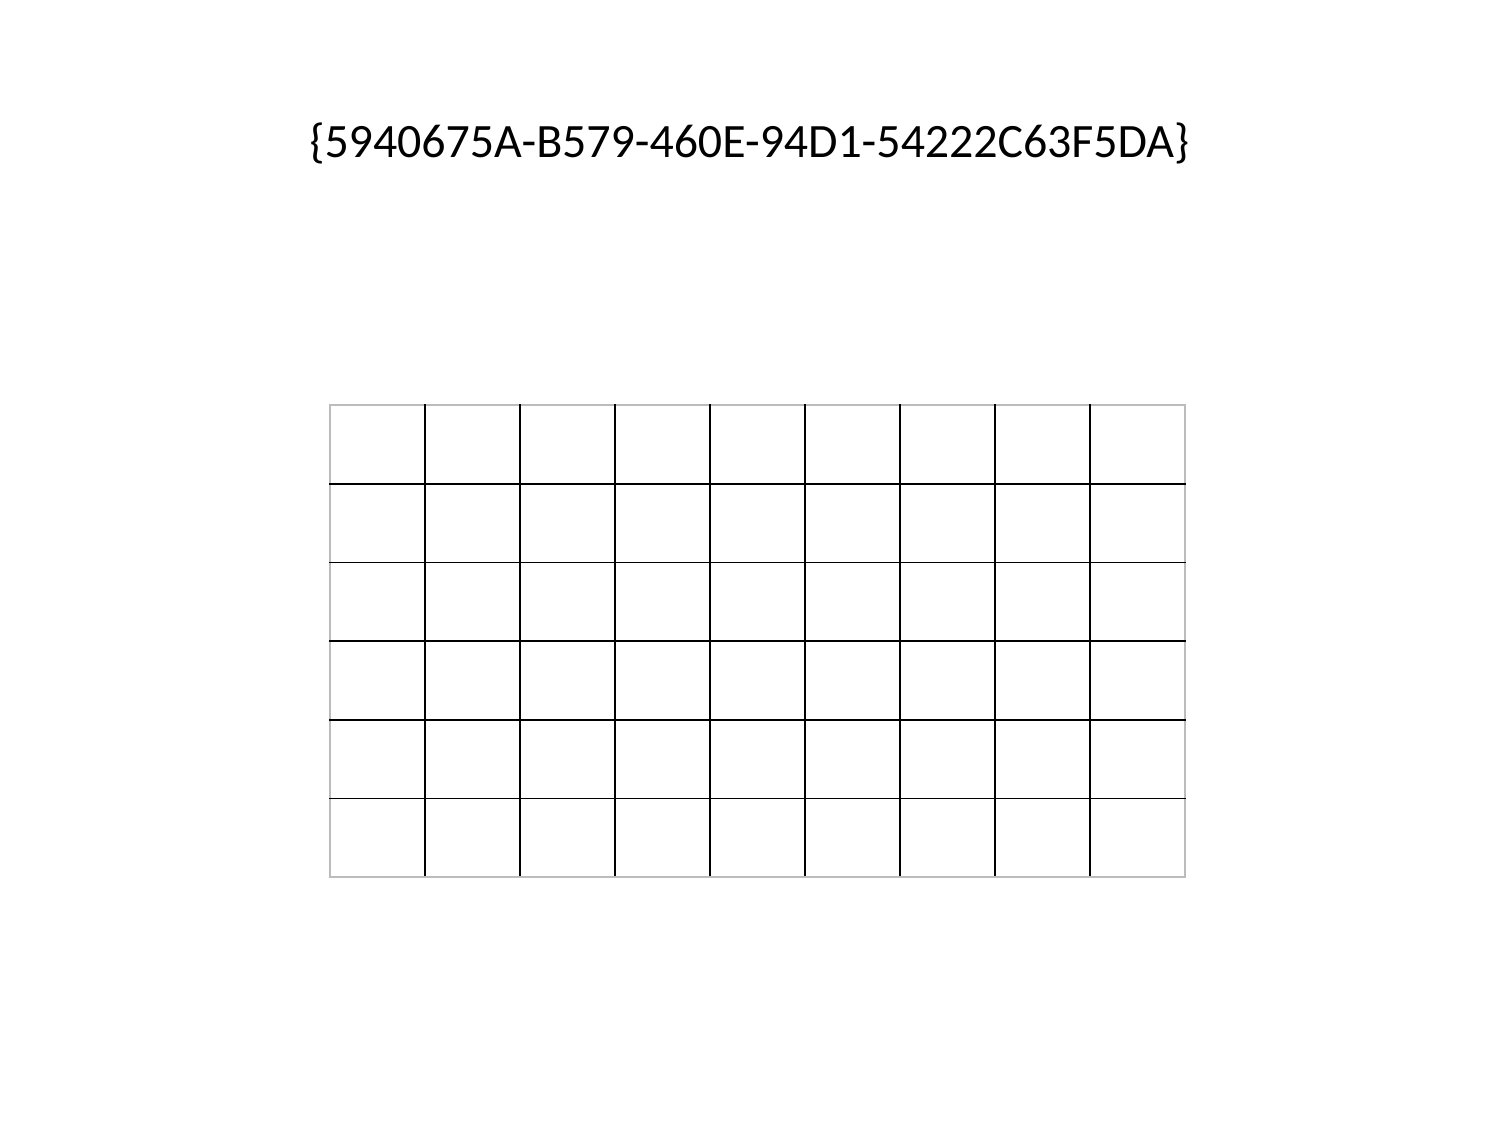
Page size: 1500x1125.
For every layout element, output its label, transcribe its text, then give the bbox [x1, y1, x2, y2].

table_cell [1091, 799, 1184, 876]
table_cell [996, 799, 1089, 876]
table_cell [1091, 642, 1184, 719]
table_cell [1091, 563, 1184, 640]
table_cell [521, 642, 614, 719]
table_cell [711, 485, 804, 562]
table_header [1091, 406, 1184, 483]
table_cell [901, 642, 994, 719]
table_cell [711, 721, 804, 798]
table_cell [426, 721, 519, 798]
table_cell [331, 485, 424, 562]
table_cell [996, 721, 1089, 798]
table_header [711, 406, 804, 483]
table_cell [521, 485, 614, 562]
table_cell [616, 485, 709, 562]
table_cell [331, 642, 424, 719]
table_cell [901, 485, 994, 562]
table_cell [616, 799, 709, 876]
table_header [331, 406, 424, 483]
table_cell [806, 721, 899, 798]
table_cell [996, 563, 1089, 640]
table_cell [806, 799, 899, 876]
table_cell [426, 485, 519, 562]
table_cell [616, 642, 709, 719]
table_cell [426, 642, 519, 719]
table_cell [616, 563, 709, 640]
table_cell [331, 799, 424, 876]
table_header [996, 406, 1089, 483]
table_cell [901, 799, 994, 876]
table_cell [806, 563, 899, 640]
title {5940675A-B579-460E-94D1-54222C63F5DA} [75, 45, 1425, 233]
table_cell [711, 563, 804, 640]
table_header [806, 406, 899, 483]
table_cell [521, 563, 614, 640]
table_cell [996, 485, 1089, 562]
table_cell [426, 799, 519, 876]
table_cell [711, 642, 804, 719]
table_cell [426, 563, 519, 640]
table_cell [711, 799, 804, 876]
table_header [901, 406, 994, 483]
table_cell [901, 563, 994, 640]
table_cell [996, 642, 1089, 719]
table_cell [901, 721, 994, 798]
table_cell [806, 642, 899, 719]
table_cell [806, 485, 899, 562]
table_cell [616, 721, 709, 798]
table_cell [521, 721, 614, 798]
table_header [521, 406, 614, 483]
table_cell [1091, 721, 1184, 798]
table_cell [521, 799, 614, 876]
table_cell [331, 721, 424, 798]
table_header [616, 406, 709, 483]
table_cell [1091, 485, 1184, 562]
table_cell [331, 563, 424, 640]
table_header [426, 406, 519, 483]
